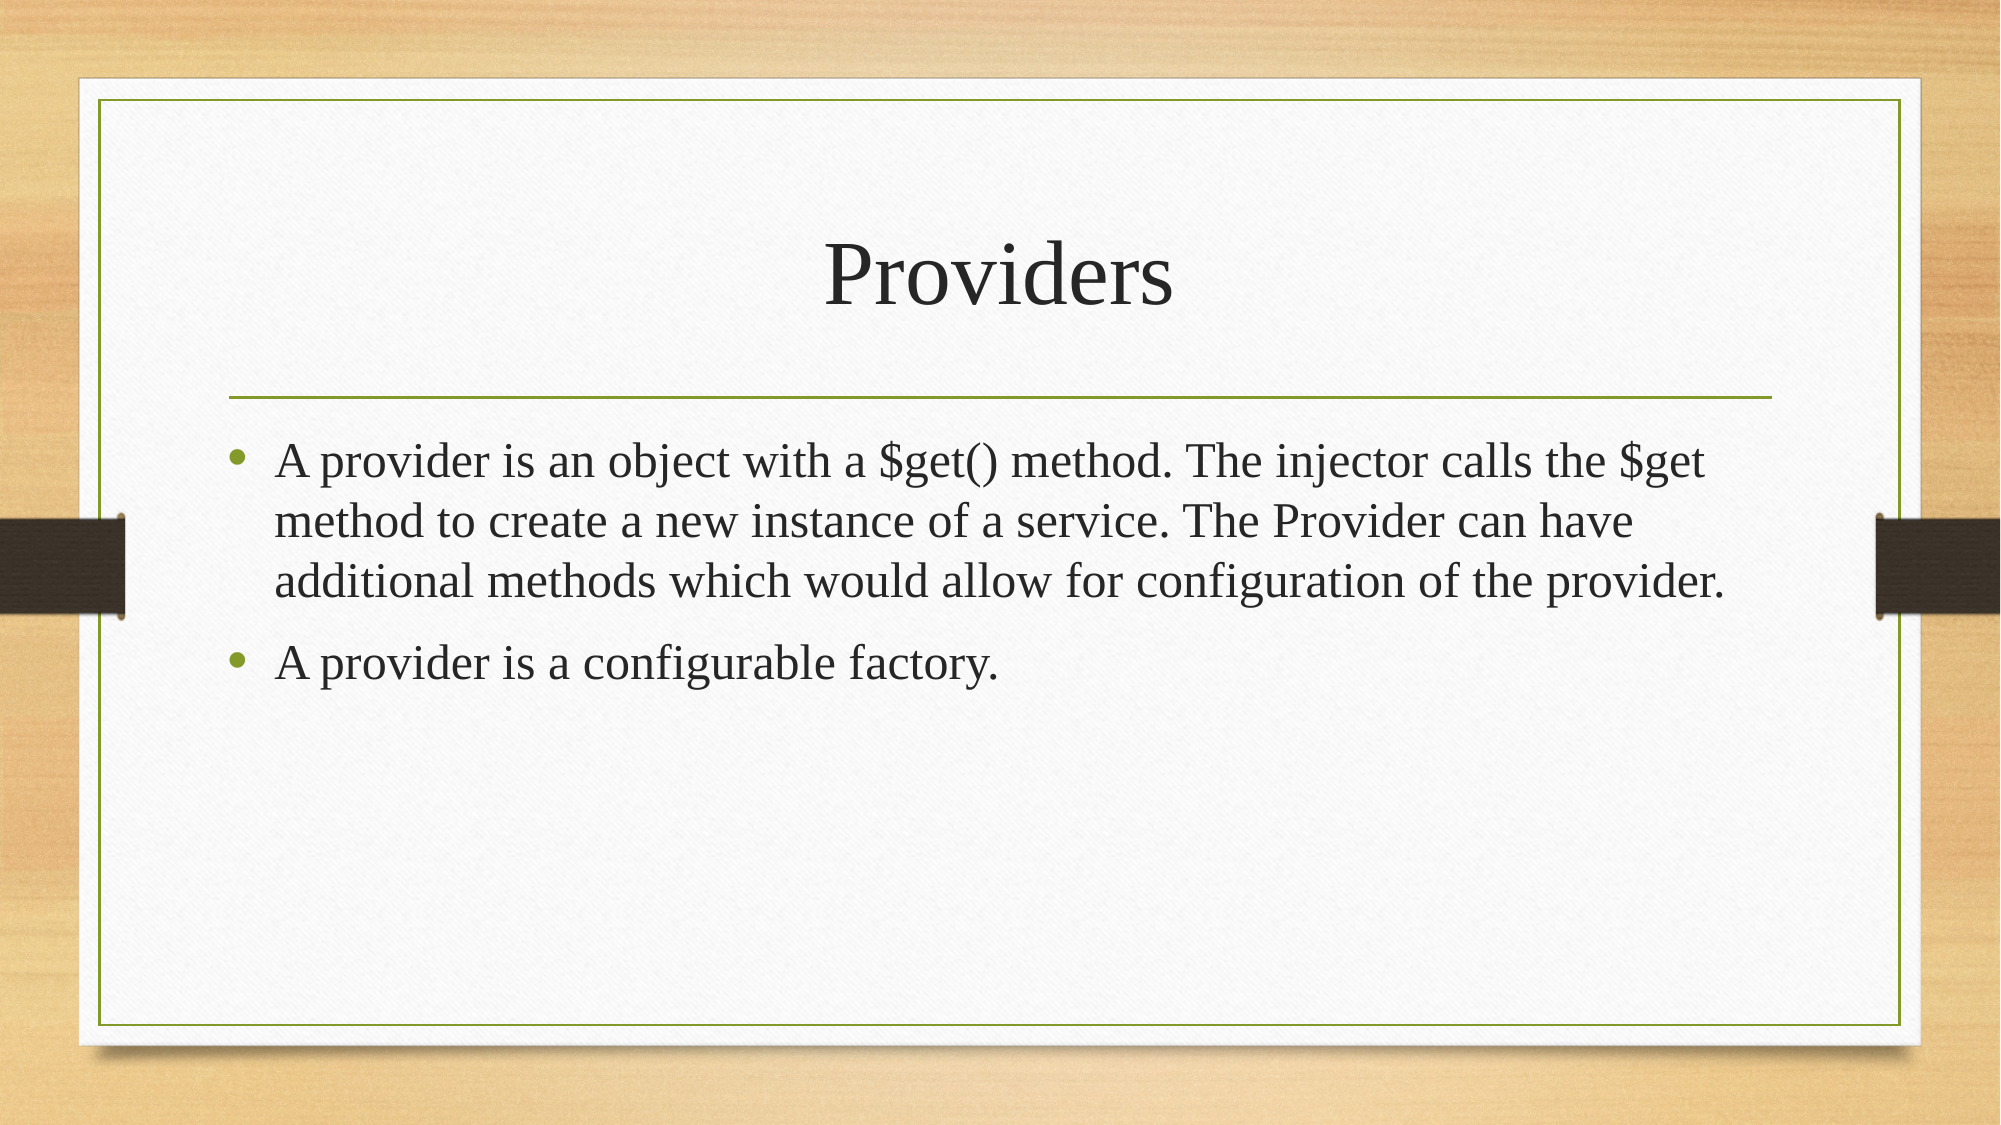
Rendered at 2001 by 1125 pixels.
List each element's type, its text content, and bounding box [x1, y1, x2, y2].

list A provider is an object with a $get() method. The injector calls the $get method to create a new instance of a service. The Provider can have additional methods which would allow for configuration of the provider. A provider is a configurable factory. [212, 419, 1788, 964]
picture [0, 0, 2001, 1125]
title Providers [212, 161, 1788, 375]
